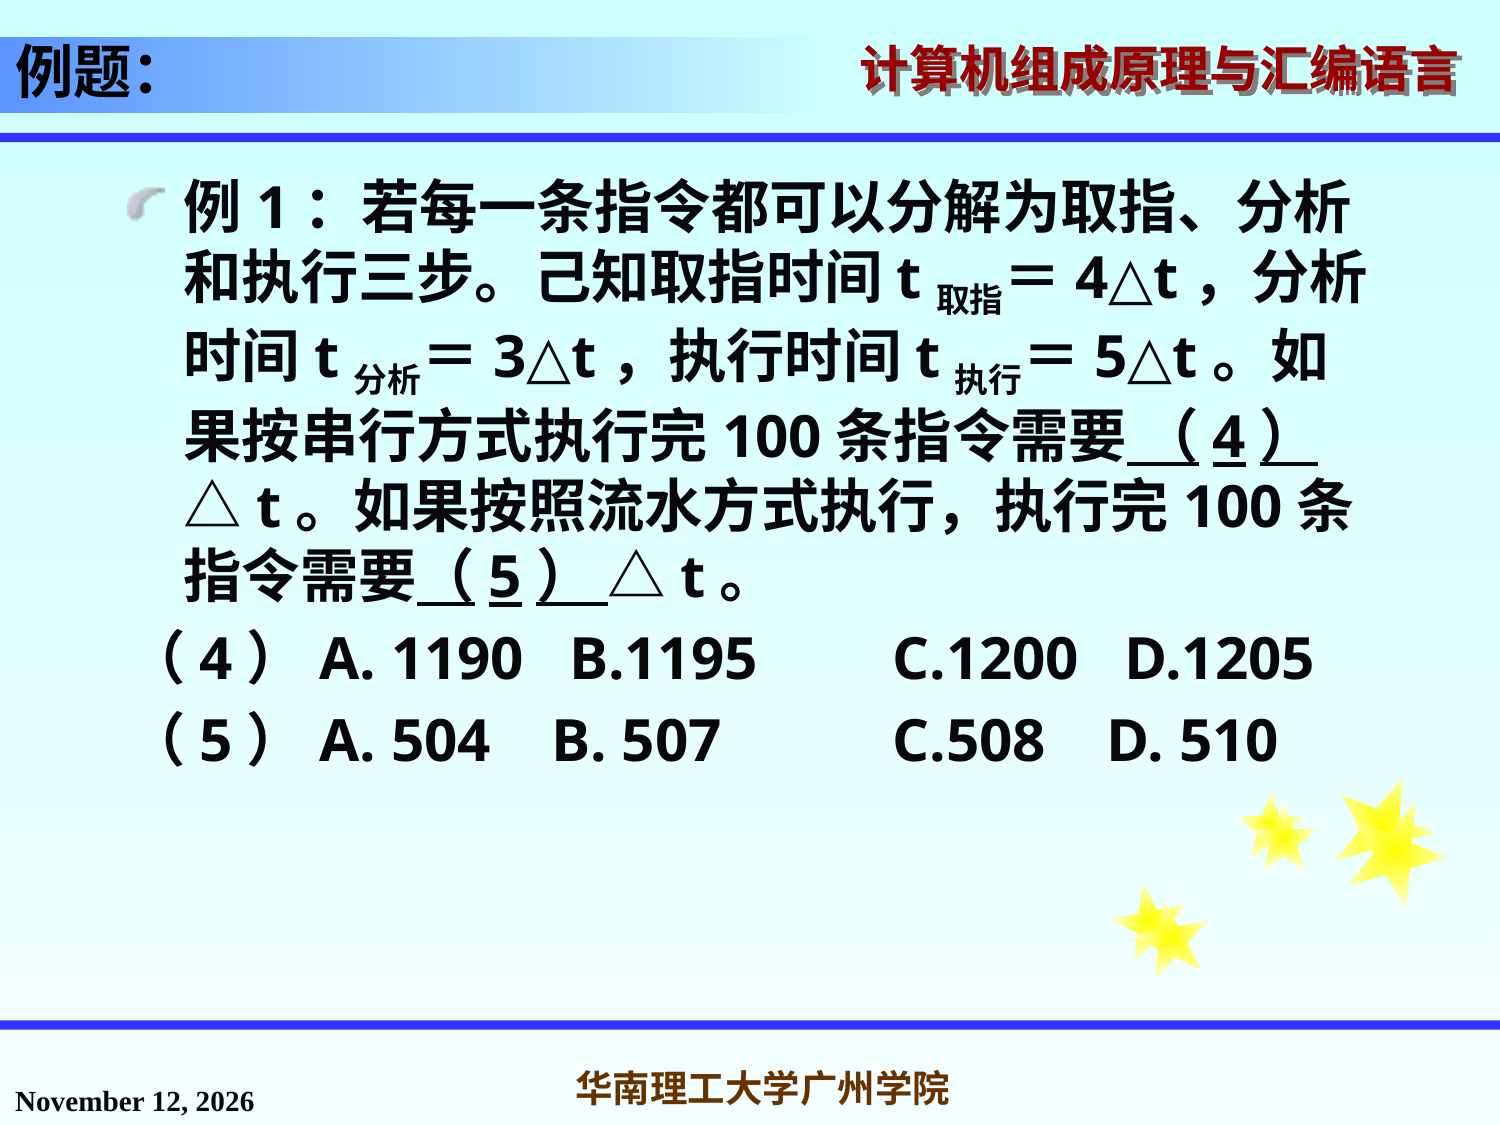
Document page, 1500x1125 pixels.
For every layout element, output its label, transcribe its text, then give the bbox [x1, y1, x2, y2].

list 例1：若每一条指令都可以分解为取指、分析和执行三步。己知取指时间t取指＝4△t，分析时间t分析＝3△t，执行时间t执行＝5△t。如果按串行方式执行完100条指令需要 （4）△t。如果按照流水方式执行，执行完100条指令需要（5） △t。 （4）A. 1190 B.1195 C.1200 D.1205 （5）A. 504 B. 507 C.508 D. 510 [112, 162, 1388, 1000]
picture [127, 186, 165, 224]
title 例题： [0, 37, 825, 113]
footer 华南理工大学广州学院 [525, 1050, 1000, 1125]
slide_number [0, 1050, 337, 1125]
